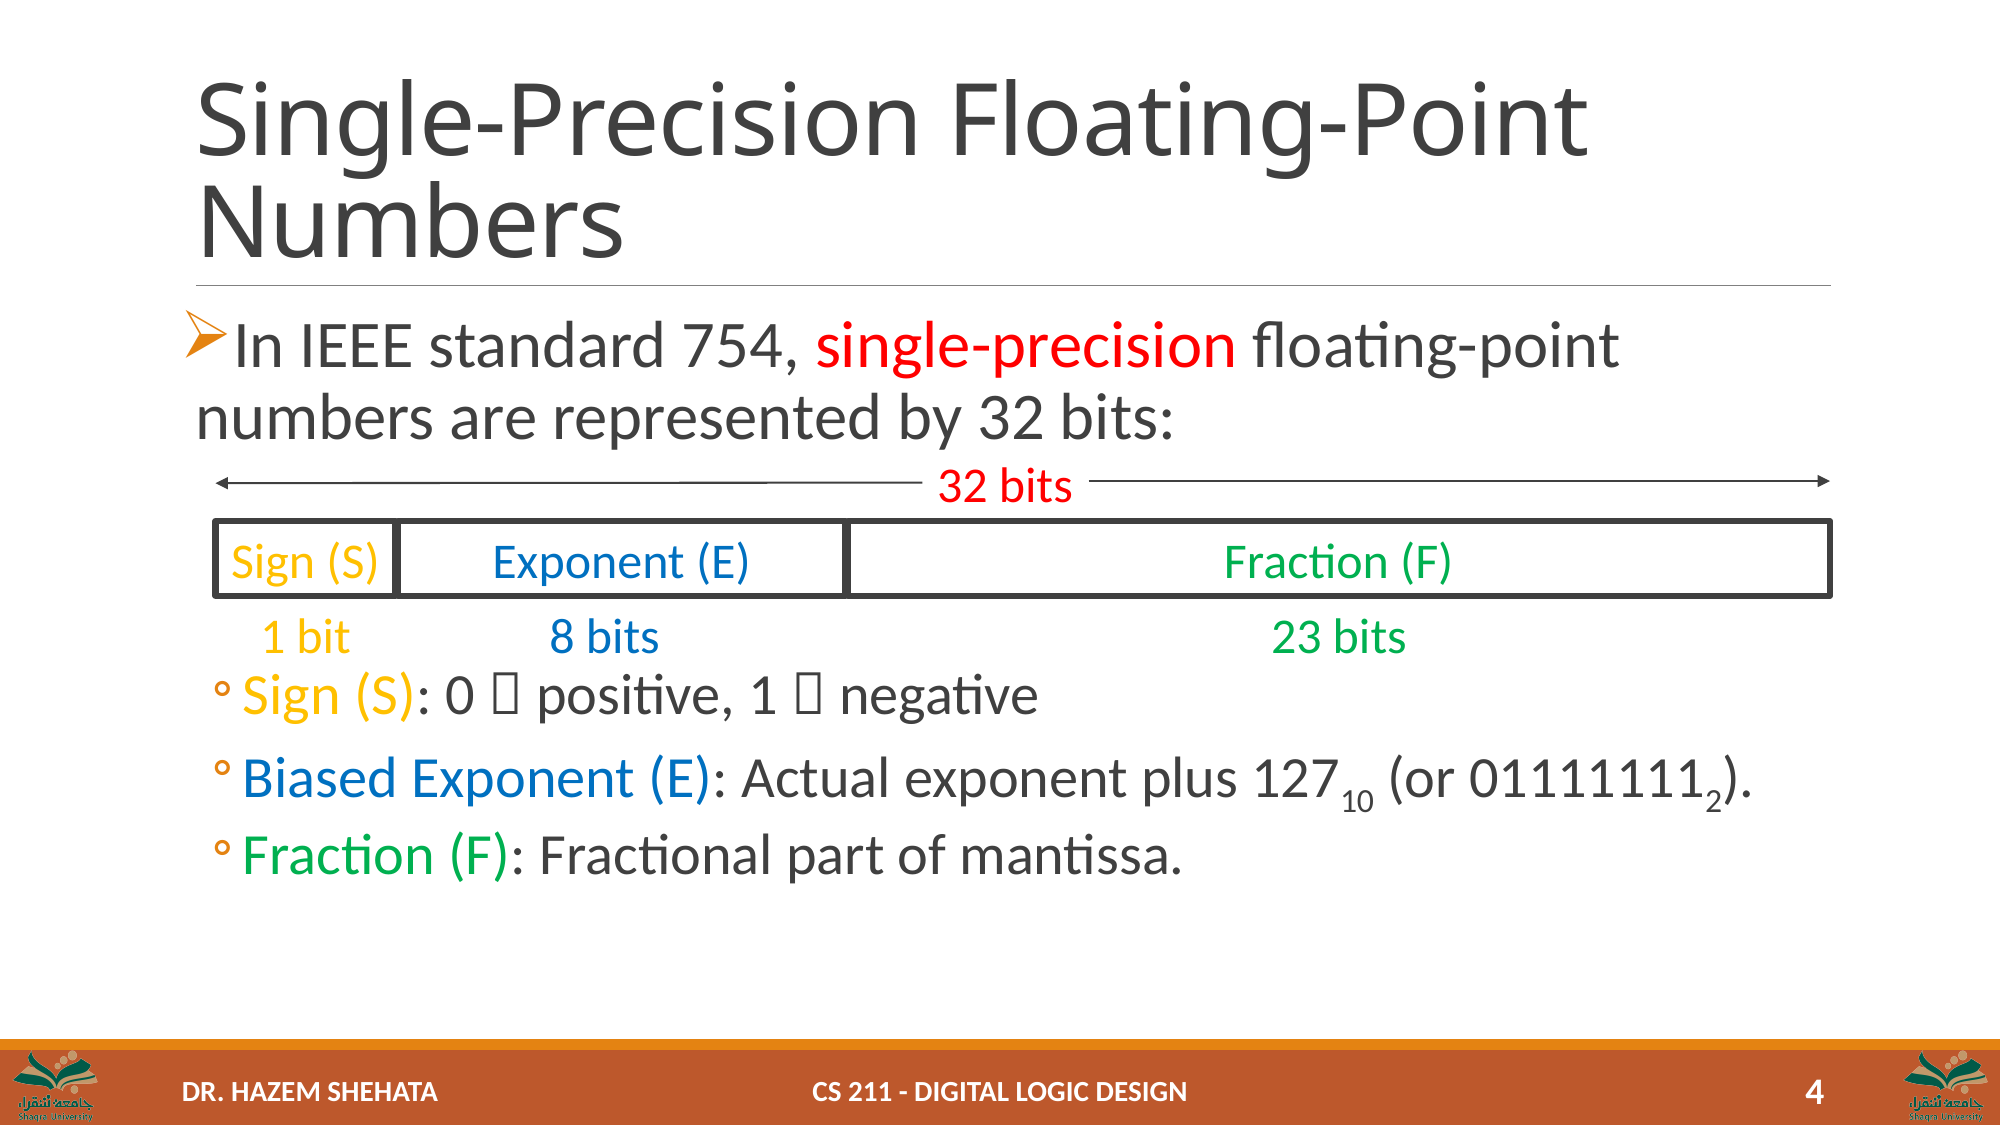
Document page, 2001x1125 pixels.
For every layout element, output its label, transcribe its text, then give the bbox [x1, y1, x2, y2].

footer CS 211 - Digital Logic Design [604, 1059, 1396, 1120]
picture [0, 1050, 111, 1125]
list In IEEE standard 754, single-precision floating-point numbers are represented by 32 bits: Sign (S): 0  positive, 1  negative Biased Exponent (E): Actual exponent plus 12710 (or 011111112). Fraction (F): Fractional part of mantissa. [180, 302, 1830, 963]
text_box 8 bits [534, 596, 675, 672]
table_cell 1 [228, 486, 922, 490]
table_cell 1 [1090, 482, 1830, 489]
text_box 32 bits [922, 445, 1088, 520]
picture [1890, 1049, 2001, 1125]
text_box 1 bit [245, 596, 366, 672]
slide_number 4 [1624, 1059, 1840, 1120]
text_box 23 bits [1256, 596, 1422, 672]
text_box Fraction (F) [847, 520, 1830, 596]
title Single-Precision Floating-Point Numbers [180, 47, 1830, 285]
text_box Sign (S) [215, 520, 396, 596]
text_box Exponent (E) [397, 520, 846, 596]
